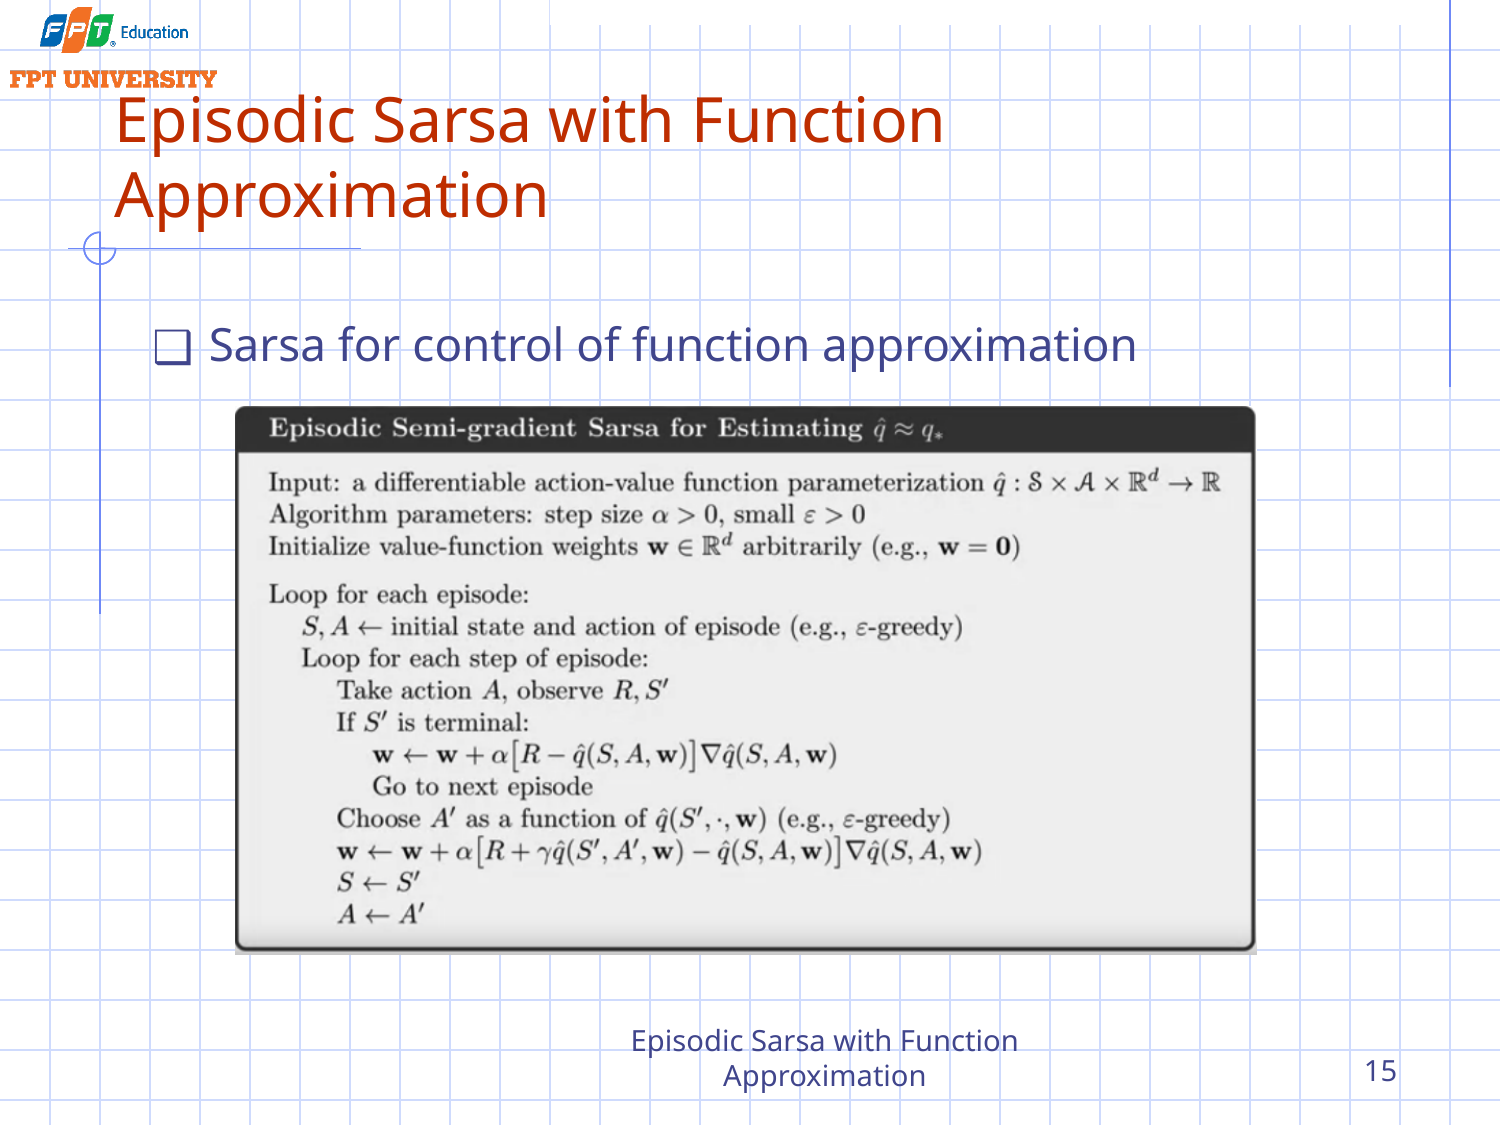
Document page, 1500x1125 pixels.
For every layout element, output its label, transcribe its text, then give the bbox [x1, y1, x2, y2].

picture [235, 406, 1257, 955]
list Sarsa for control of function approximation [137, 280, 1400, 988]
text_box Episodic Sarsa with Function Approximation [587, 1024, 1063, 1100]
text_box 15 [1099, 1024, 1413, 1100]
picture [10, 6, 217, 88]
title Episodic Sarsa with Function Approximation [99, 50, 1375, 238]
